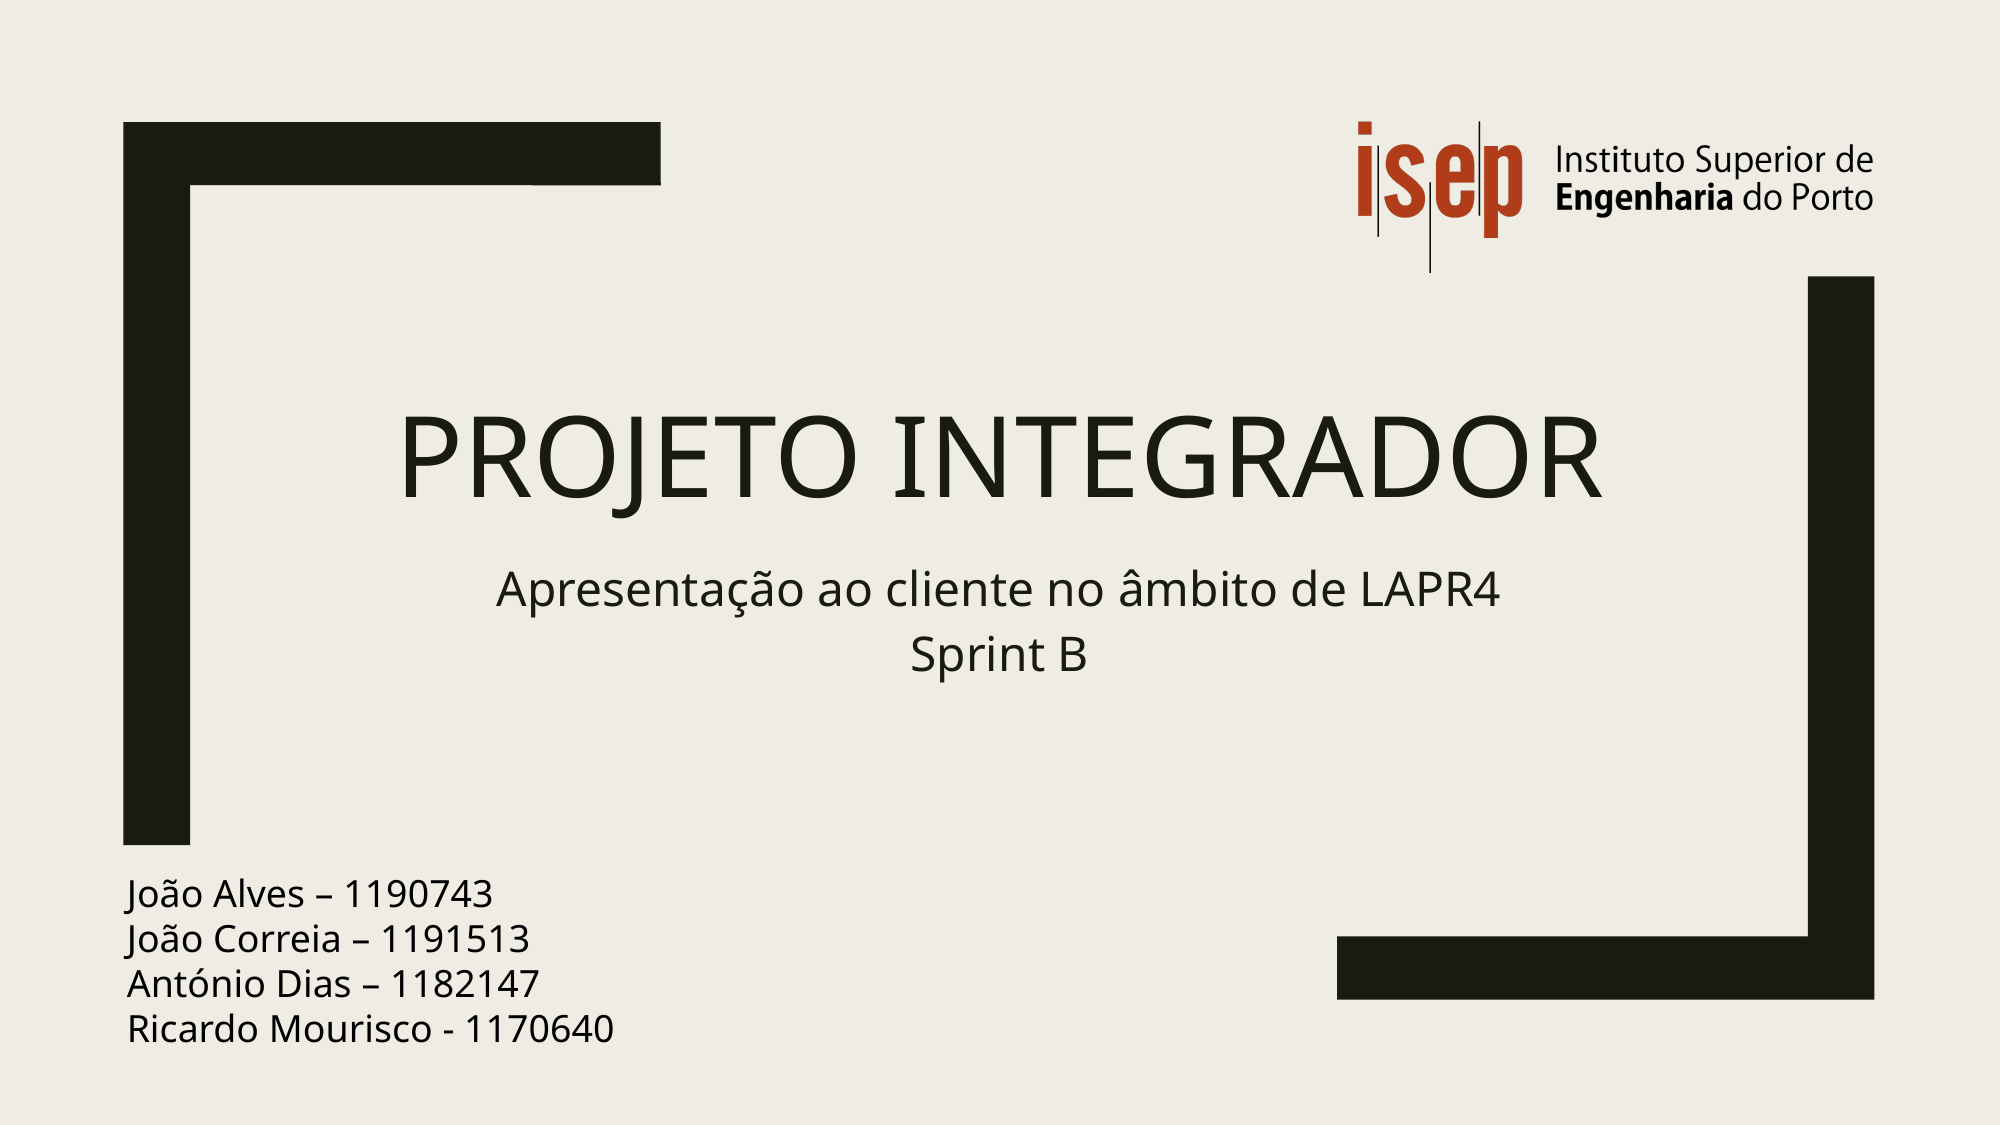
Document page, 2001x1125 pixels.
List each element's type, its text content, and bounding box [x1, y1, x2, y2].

subtitle Apresentação ao cliente no âmbito de LAPR4 Sprint B [439, 544, 1561, 723]
picture [1357, 120, 1873, 274]
text_box João Alves – 1190743 João Correia – 1191513 António Dias – 1182147 Ricardo Mourisco - 1170640 [112, 863, 869, 1058]
title Projeto integrador [314, 289, 1686, 634]
